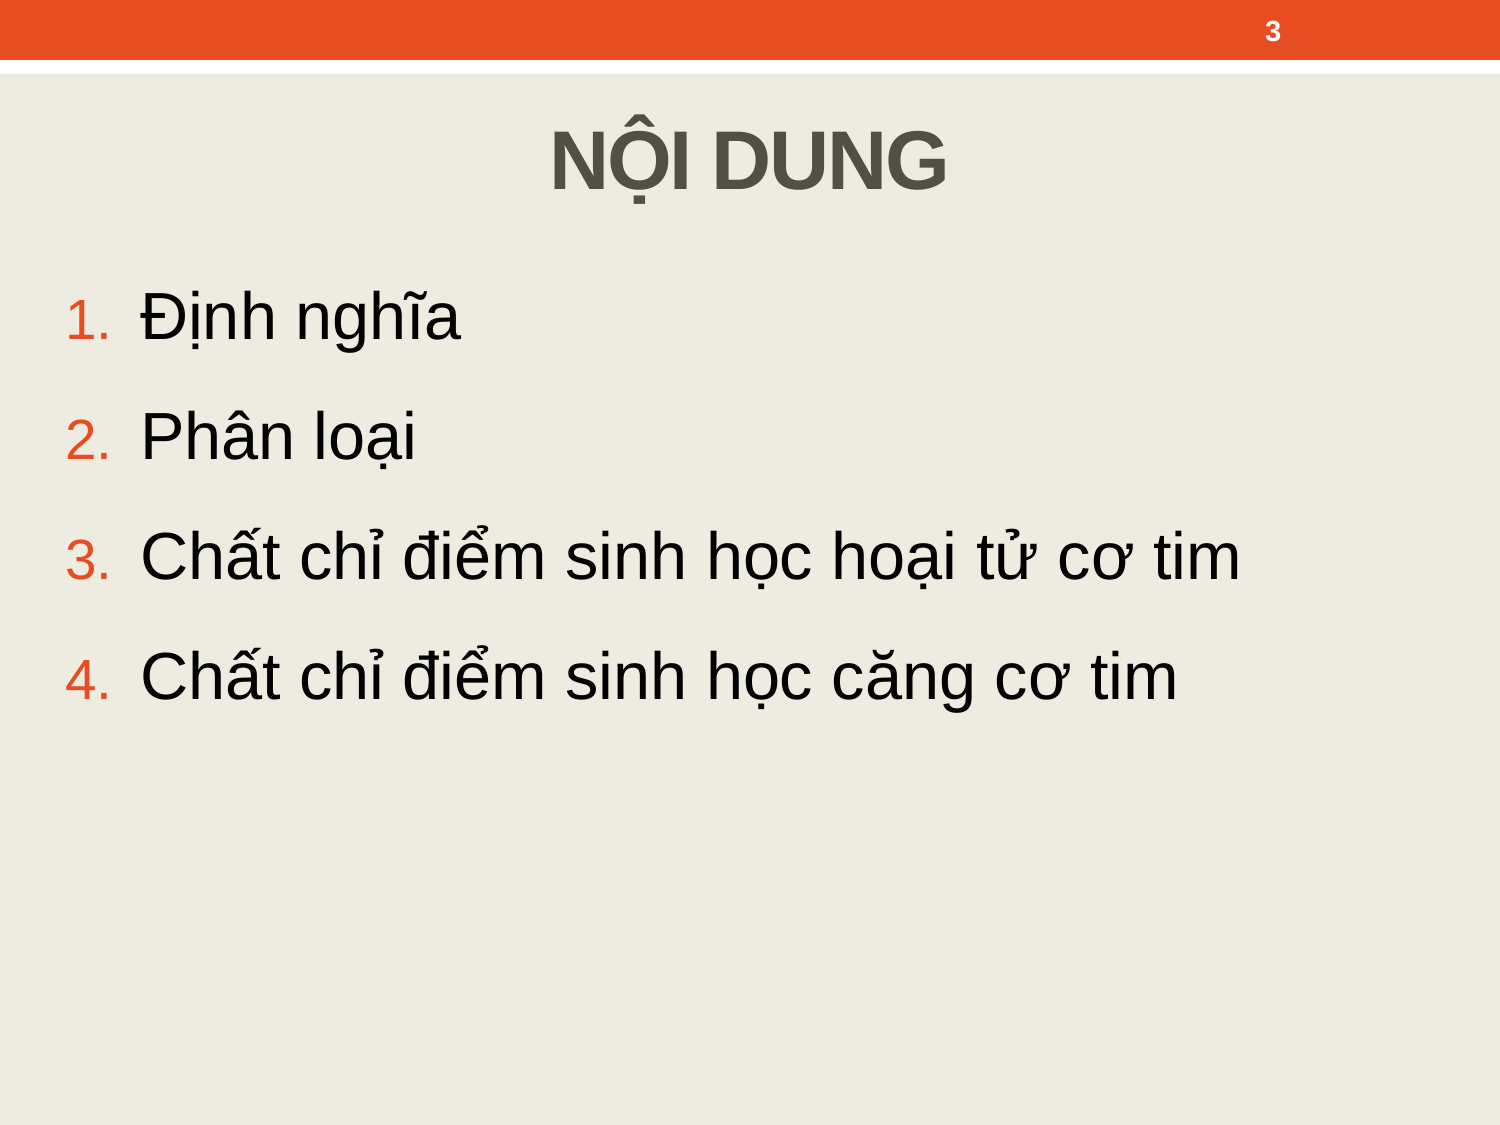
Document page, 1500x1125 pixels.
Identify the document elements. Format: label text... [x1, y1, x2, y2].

slide_number 3 [1250, 3, 1425, 57]
list Định nghĩa Phân loại Chất chỉ điểm sinh học hoại tử cơ tim Chất chỉ điểm sinh học căng cơ tim [50, 224, 1438, 975]
text_box NỘI DUNG [74, 74, 1425, 224]
